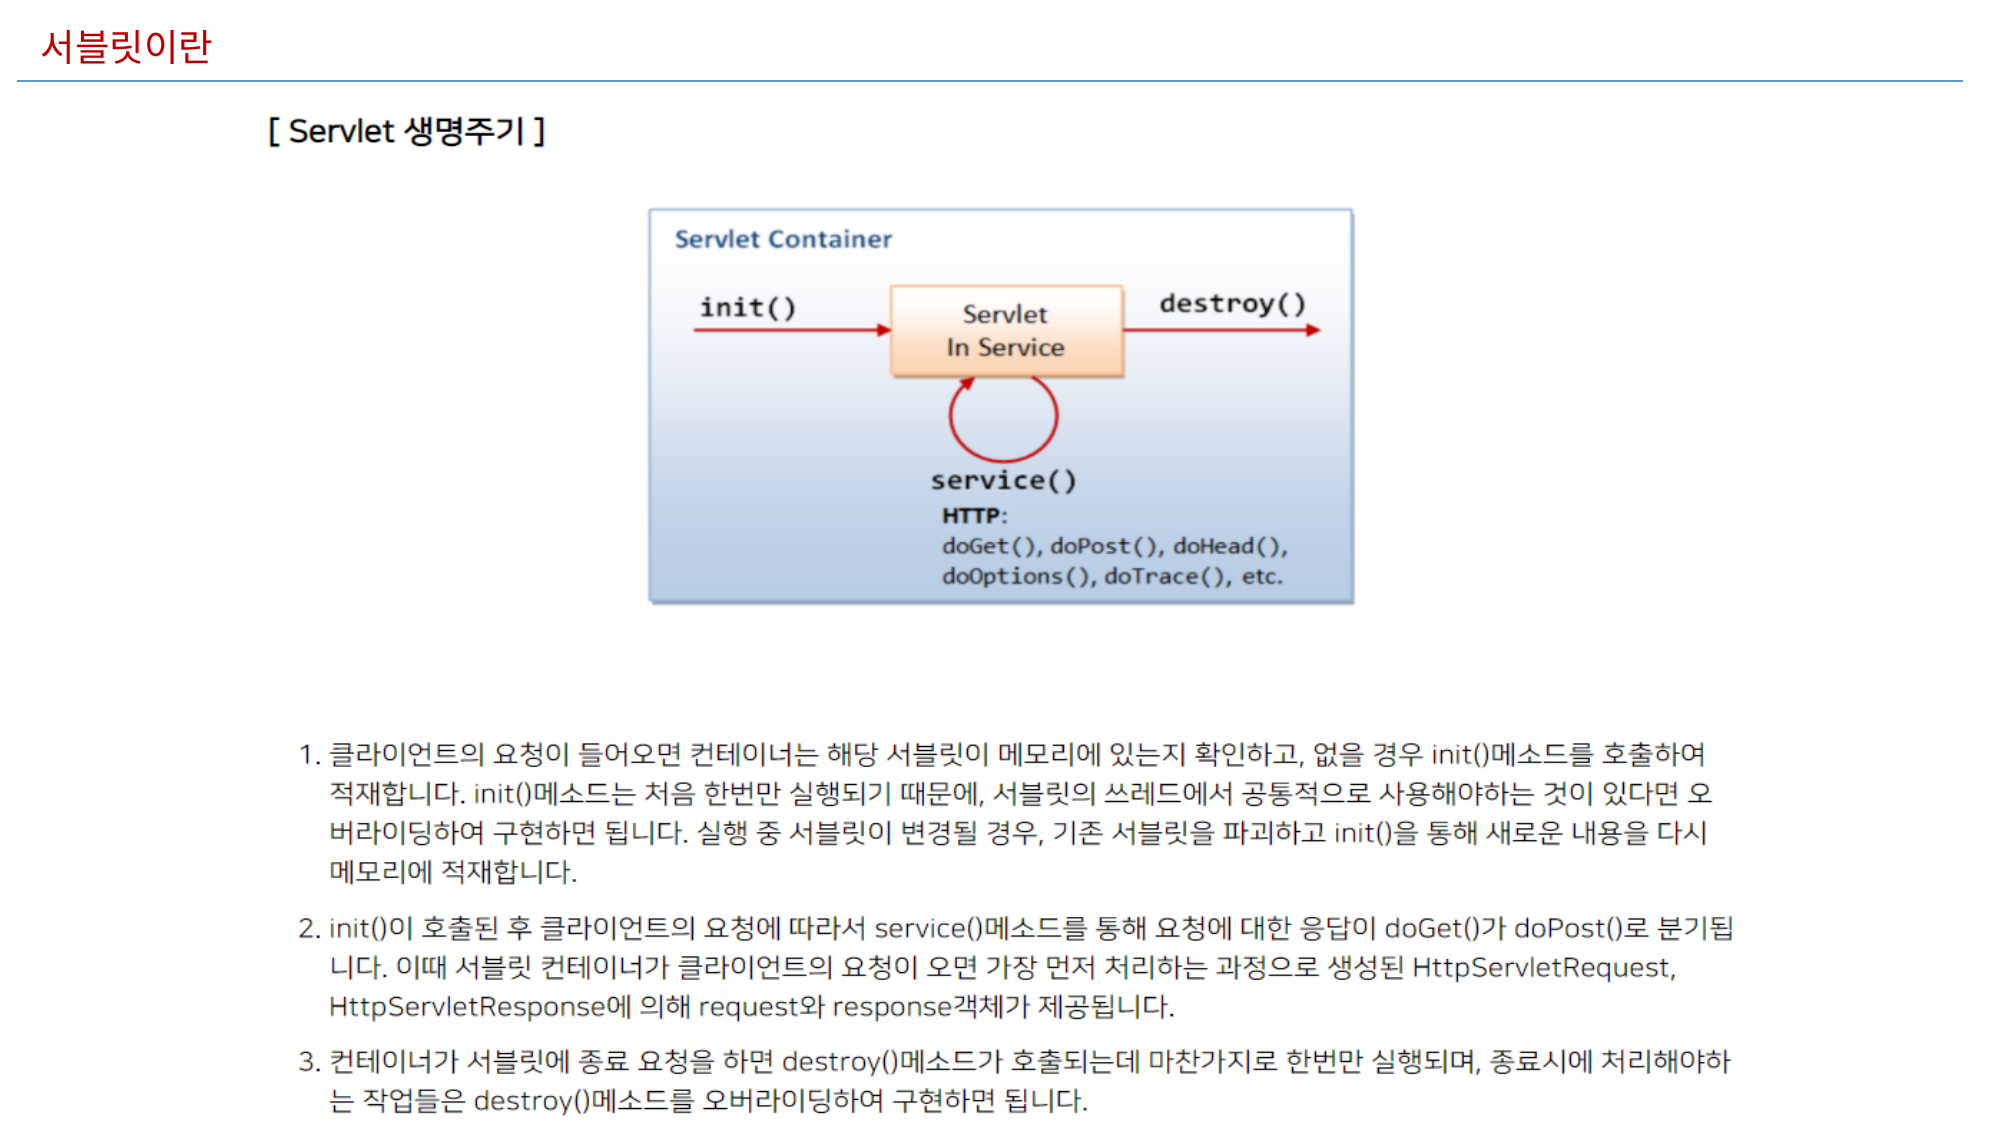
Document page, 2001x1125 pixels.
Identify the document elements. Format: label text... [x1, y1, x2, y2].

picture [241, 98, 1759, 1125]
text_box 서블릿이란 [25, 16, 729, 77]
